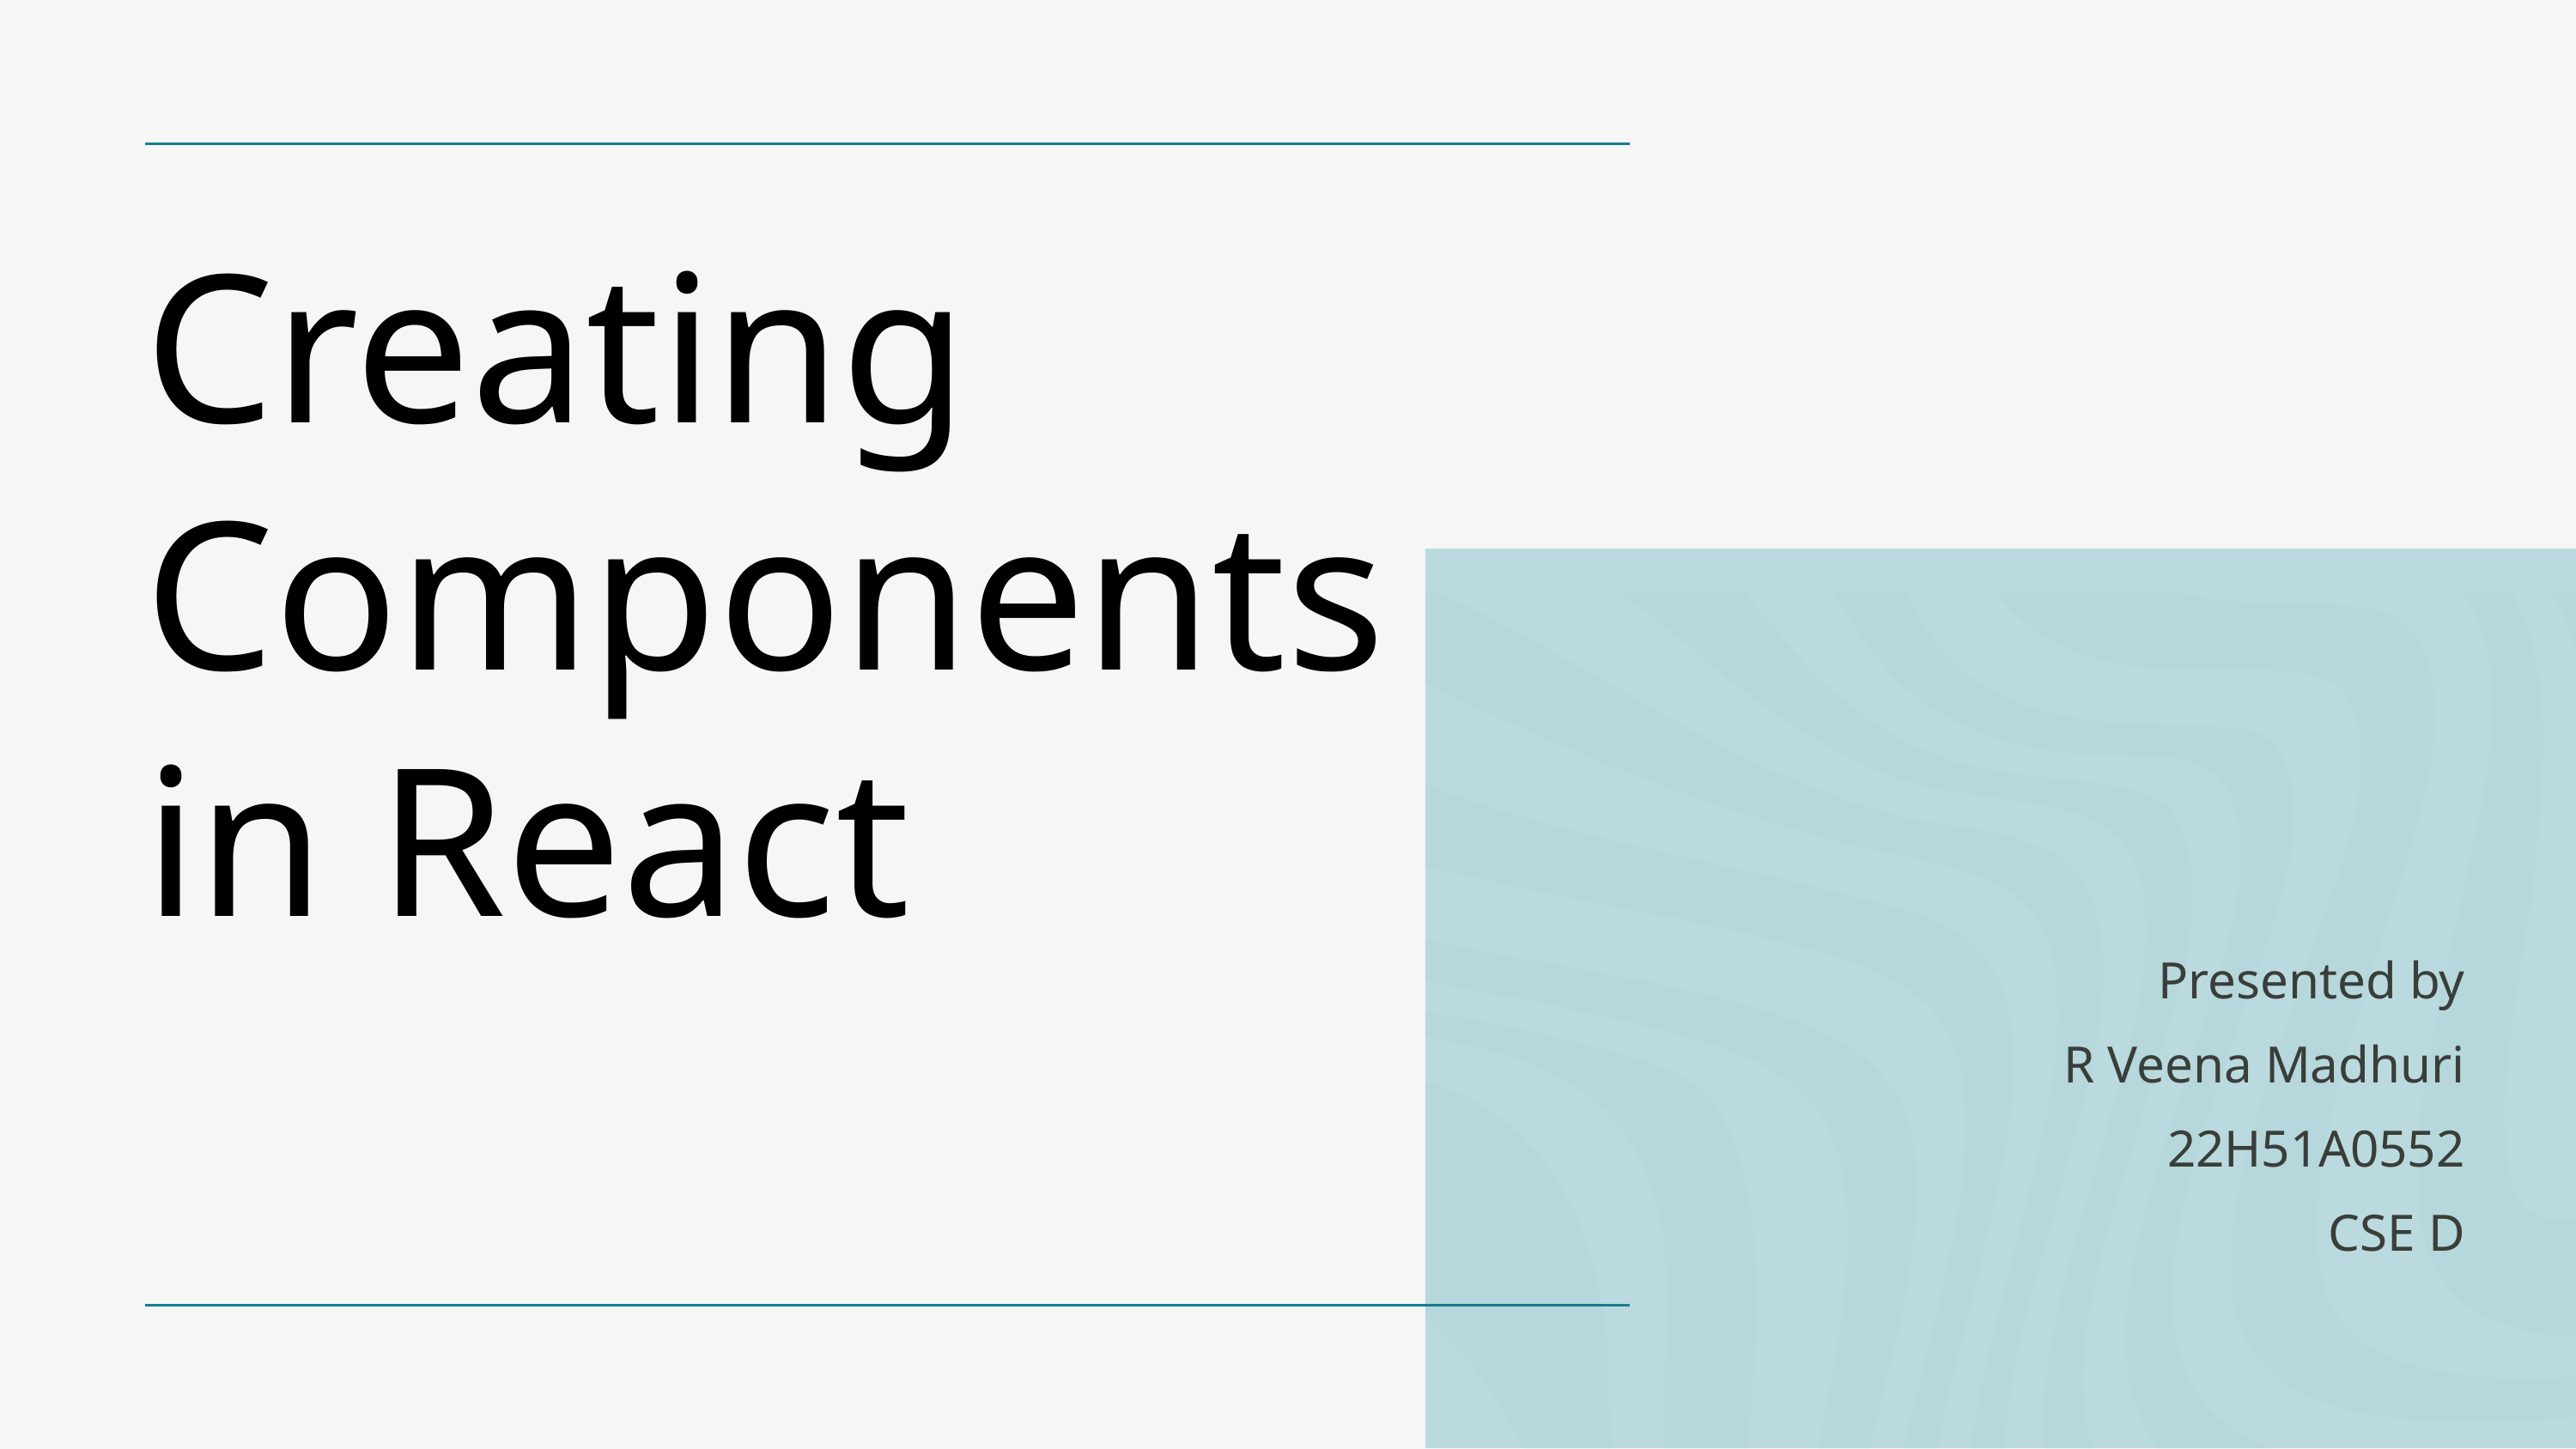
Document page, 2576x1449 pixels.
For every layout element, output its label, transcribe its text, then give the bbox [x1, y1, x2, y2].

picture [1425, 591, 2576, 1449]
text_box Creating Components in React [144, 217, 1503, 958]
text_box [1425, 524, 2576, 591]
